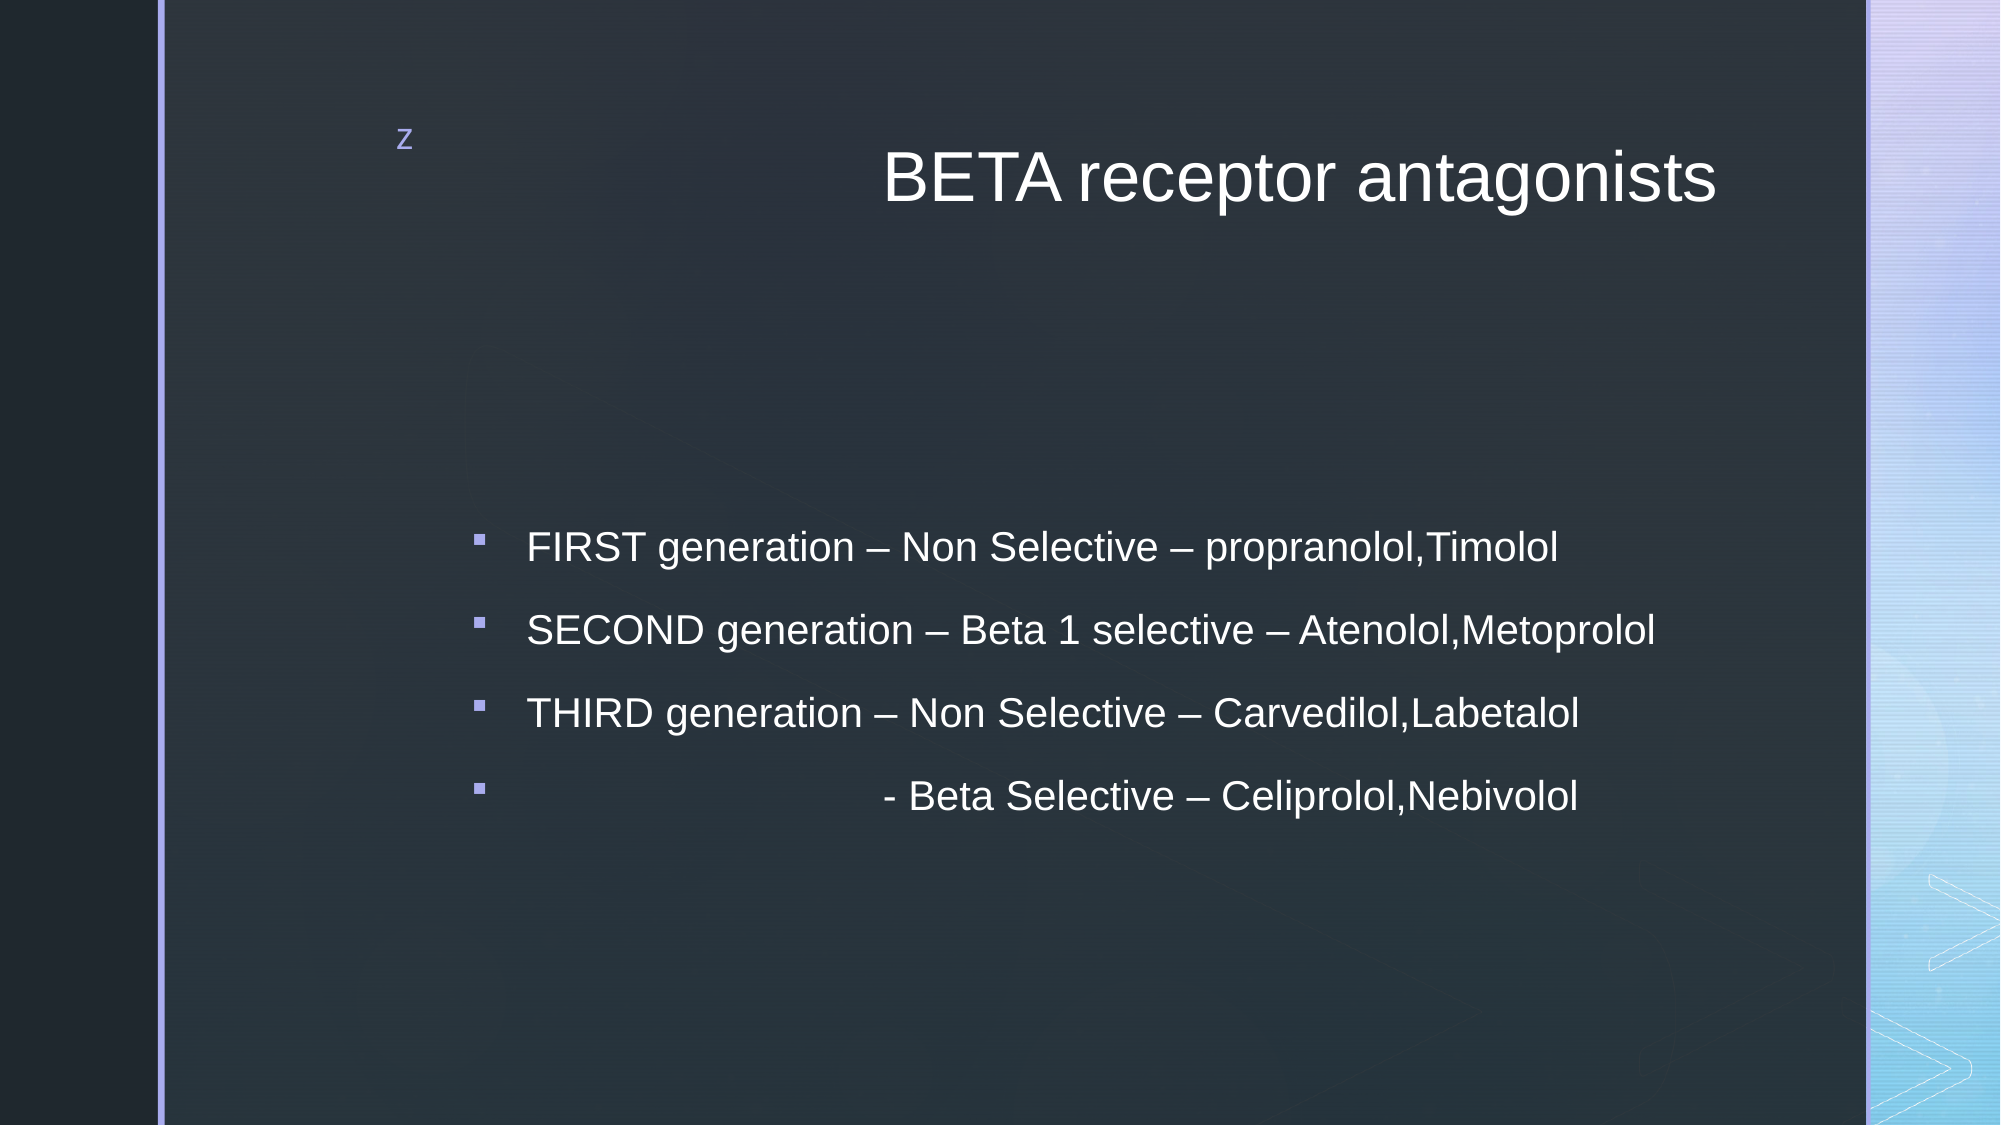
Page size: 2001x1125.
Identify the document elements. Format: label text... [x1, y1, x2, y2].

list FIRST generation – Non Selective – propranolol,Timolol SECOND generation – Beta 1 selective – Atenolol,Metoprolol THIRD generation – Non Selective – Carvedilol,Labetalol - Beta Selective – Celiprolol,Nebivolol [454, 336, 1734, 993]
picture [1871, 0, 2001, 1125]
title BETA receptor antagonists [428, 132, 1734, 310]
